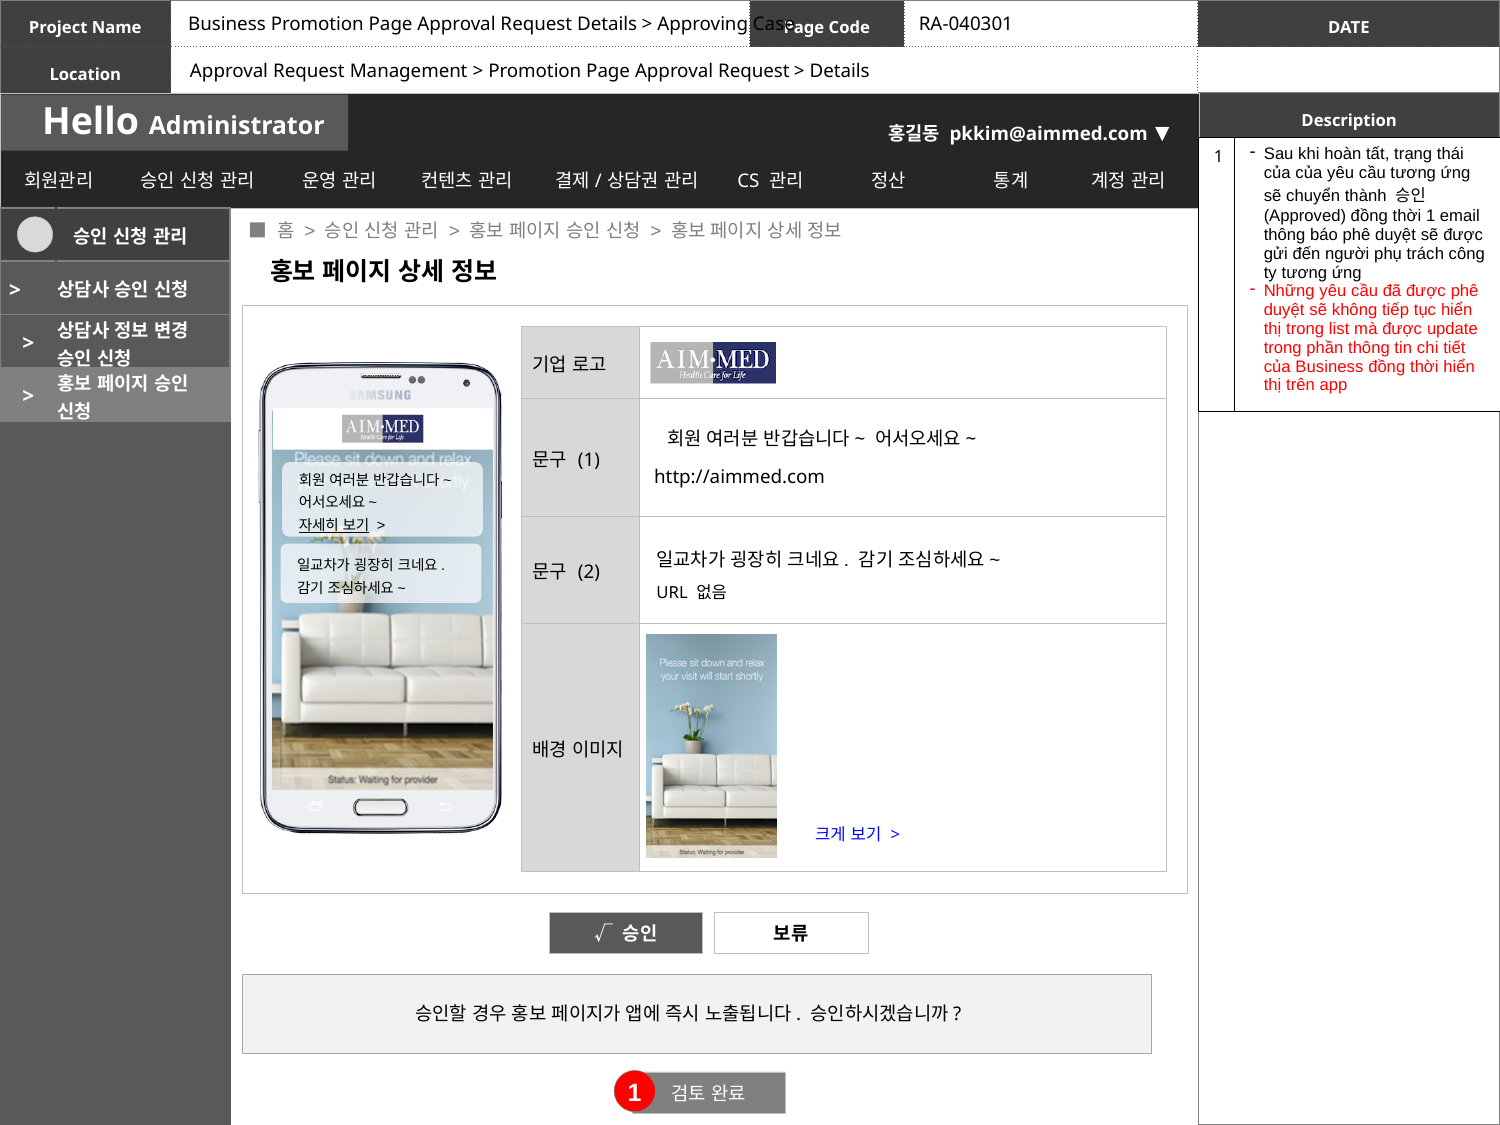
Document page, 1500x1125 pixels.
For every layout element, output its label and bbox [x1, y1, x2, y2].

text_box [15, 214, 55, 255]
table_header [1235, 138, 1500, 411]
text_box [240, 972, 1154, 1055]
table_cell [57, 315, 229, 367]
table_header [57, 209, 229, 260]
table_cell [1, 262, 55, 314]
text_box [173, 4, 810, 42]
text_box [240, 304, 1189, 895]
picture [648, 337, 777, 384]
picture [248, 352, 514, 847]
text_box [547, 910, 705, 955]
text_box [0, 203, 1154, 1125]
table_header [1, 209, 55, 260]
slide_number [561, 1061, 911, 1122]
table_cell [57, 262, 229, 314]
picture [646, 634, 777, 858]
table_cell [57, 368, 229, 420]
text_box [712, 910, 870, 955]
table_header [1199, 138, 1234, 411]
text_box [175, 51, 885, 89]
table_cell [1, 315, 55, 367]
table_cell [1, 368, 55, 420]
text_box [904, 4, 1029, 42]
